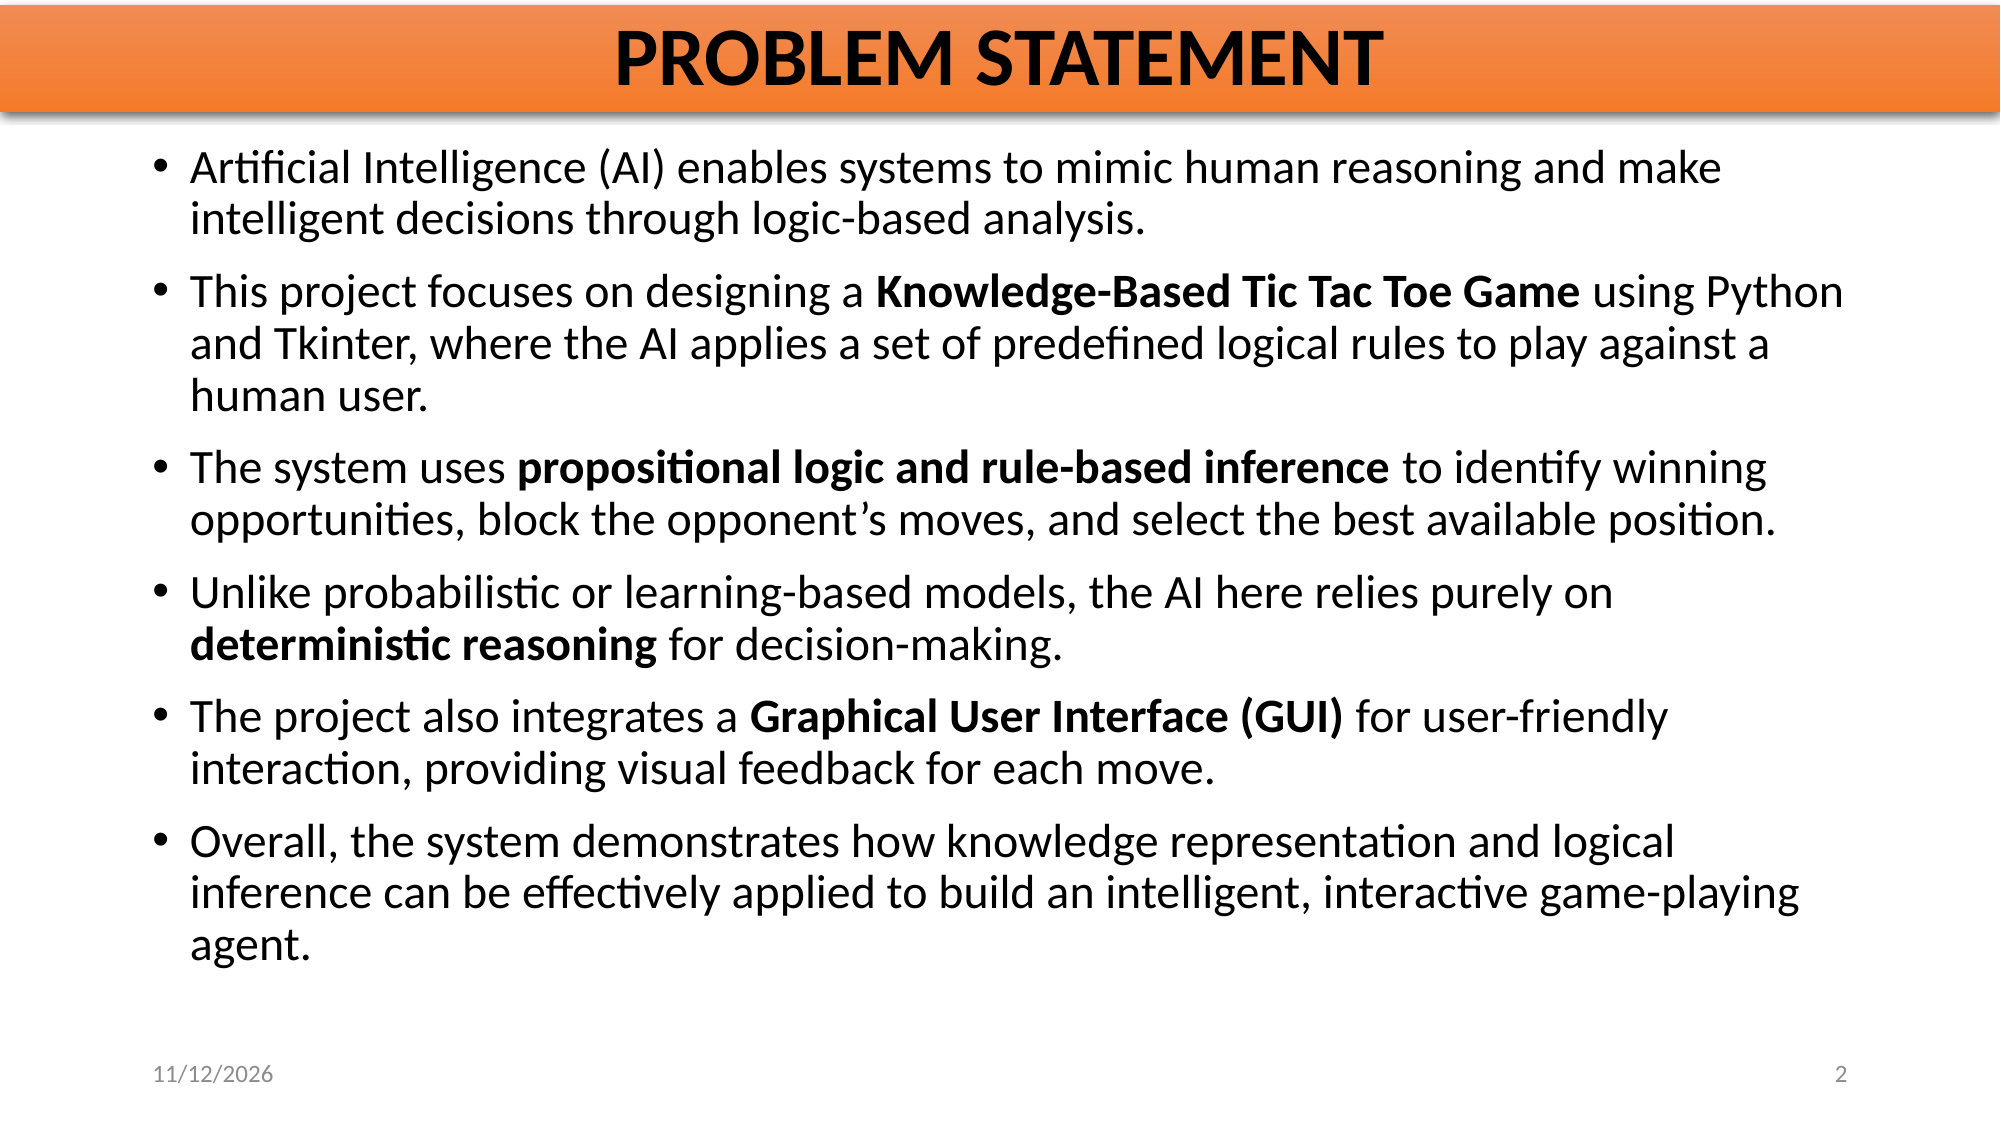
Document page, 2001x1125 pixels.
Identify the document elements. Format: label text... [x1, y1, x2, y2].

slide_number 2 [1412, 1042, 1863, 1103]
list Artificial Intelligence (AI) enables systems to mimic human reasoning and make intelligent decisions through logic-based analysis. This project focuses on designing a Knowledge-Based Tic Tac Toe Game using Python and Tkinter, where the AI applies a set of predefined logical rules to play against a human user. The system uses propositional logic and rule-based inference to identify winning opportunities, block the opponent’s moves, and select the best available position. Unlike probabilistic or learning-based models, the AI here relies purely on deterministic reasoning for decision-making. The project also integrates a Graphical User Interface (GUI) for user-friendly interaction, providing visual feedback for each move. Overall, the system demonstrates how knowledge representation and logical inference can be effectively applied to build an intelligent, interactive game-playing agent. [137, 134, 1863, 1014]
title PROBLEM STATEMENT [0, 5, 2000, 112]
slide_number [137, 1042, 588, 1103]
